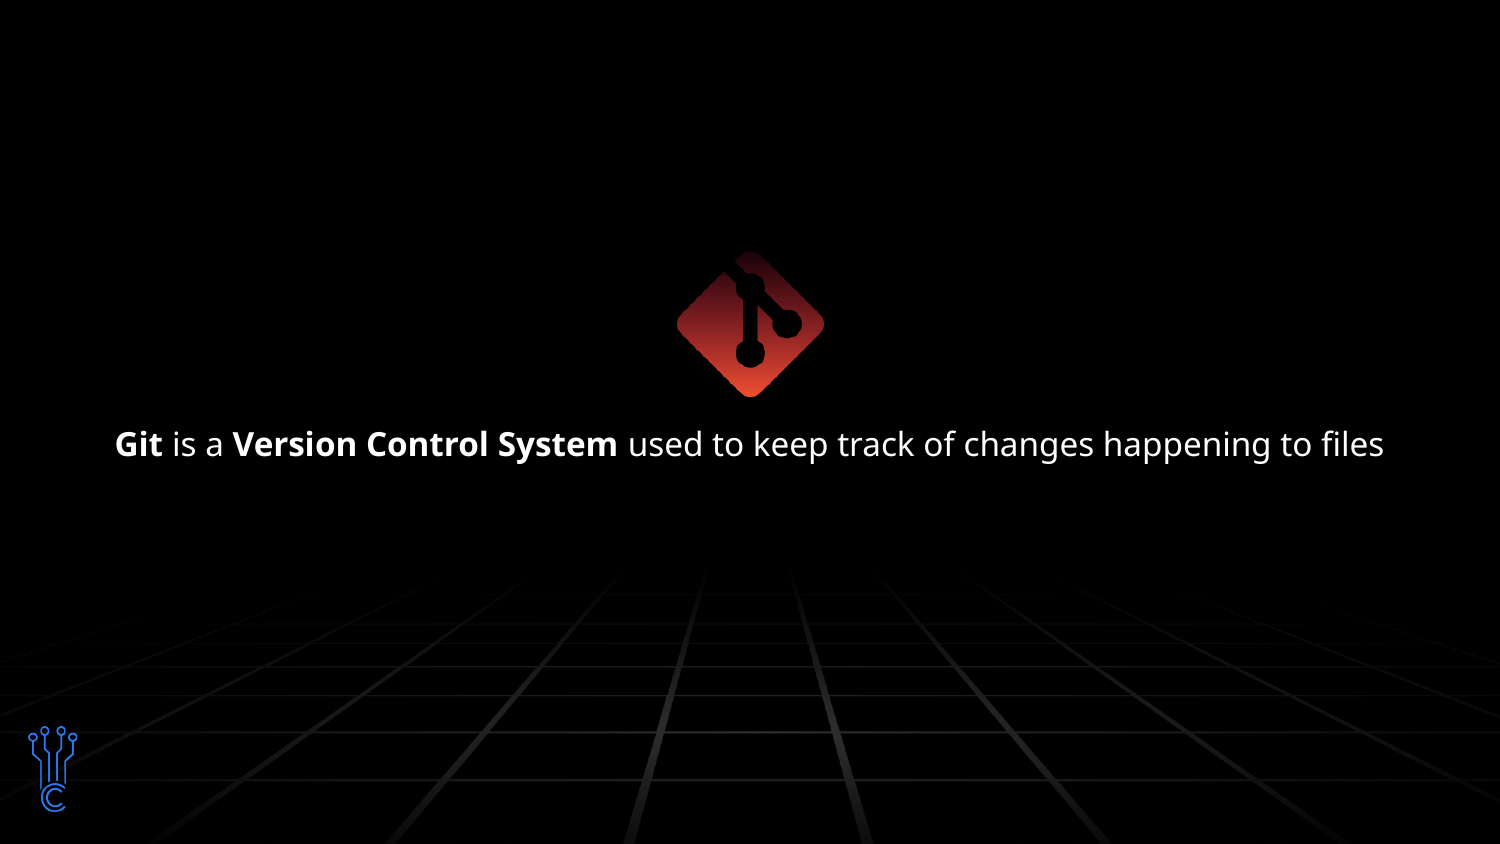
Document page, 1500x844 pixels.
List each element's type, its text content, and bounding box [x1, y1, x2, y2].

picture [661, 236, 838, 412]
picture [0, 547, 1500, 844]
list Git is a Version Control System used to keep track of changes happening to files [86, 411, 1414, 552]
